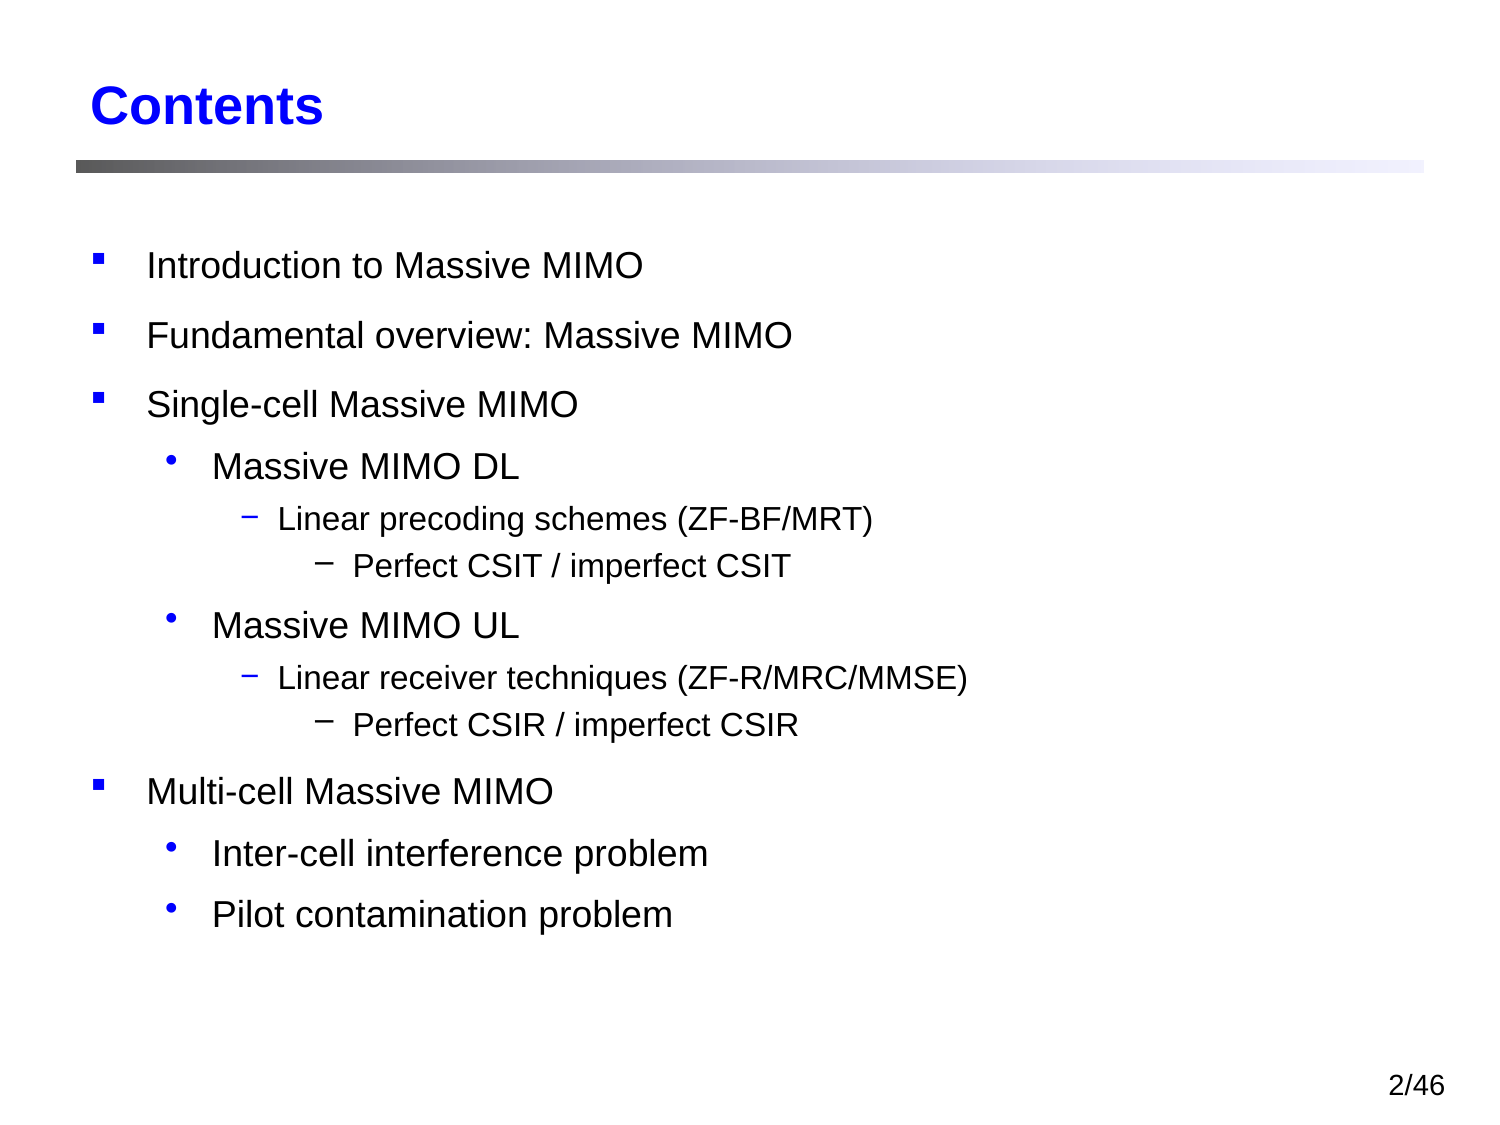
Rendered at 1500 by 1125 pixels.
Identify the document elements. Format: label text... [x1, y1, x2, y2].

slide_number 2/46 [1340, 1058, 1461, 1106]
list Introduction to Massive MIMO Fundamental overview: Massive MIMO Single-cell Massive MIMO Massive MIMO DL Linear precoding schemes (ZF-BF/MRT) Perfect CSIT / imperfect CSIT Massive MIMO UL Linear receiver techniques (ZF-R/MRC/MMSE) Perfect CSIR / imperfect CSIR Multi-cell Massive MIMO Inter-cell interference problem Pilot contamination problem [73, 218, 1427, 1006]
title Contents [75, 45, 1425, 161]
